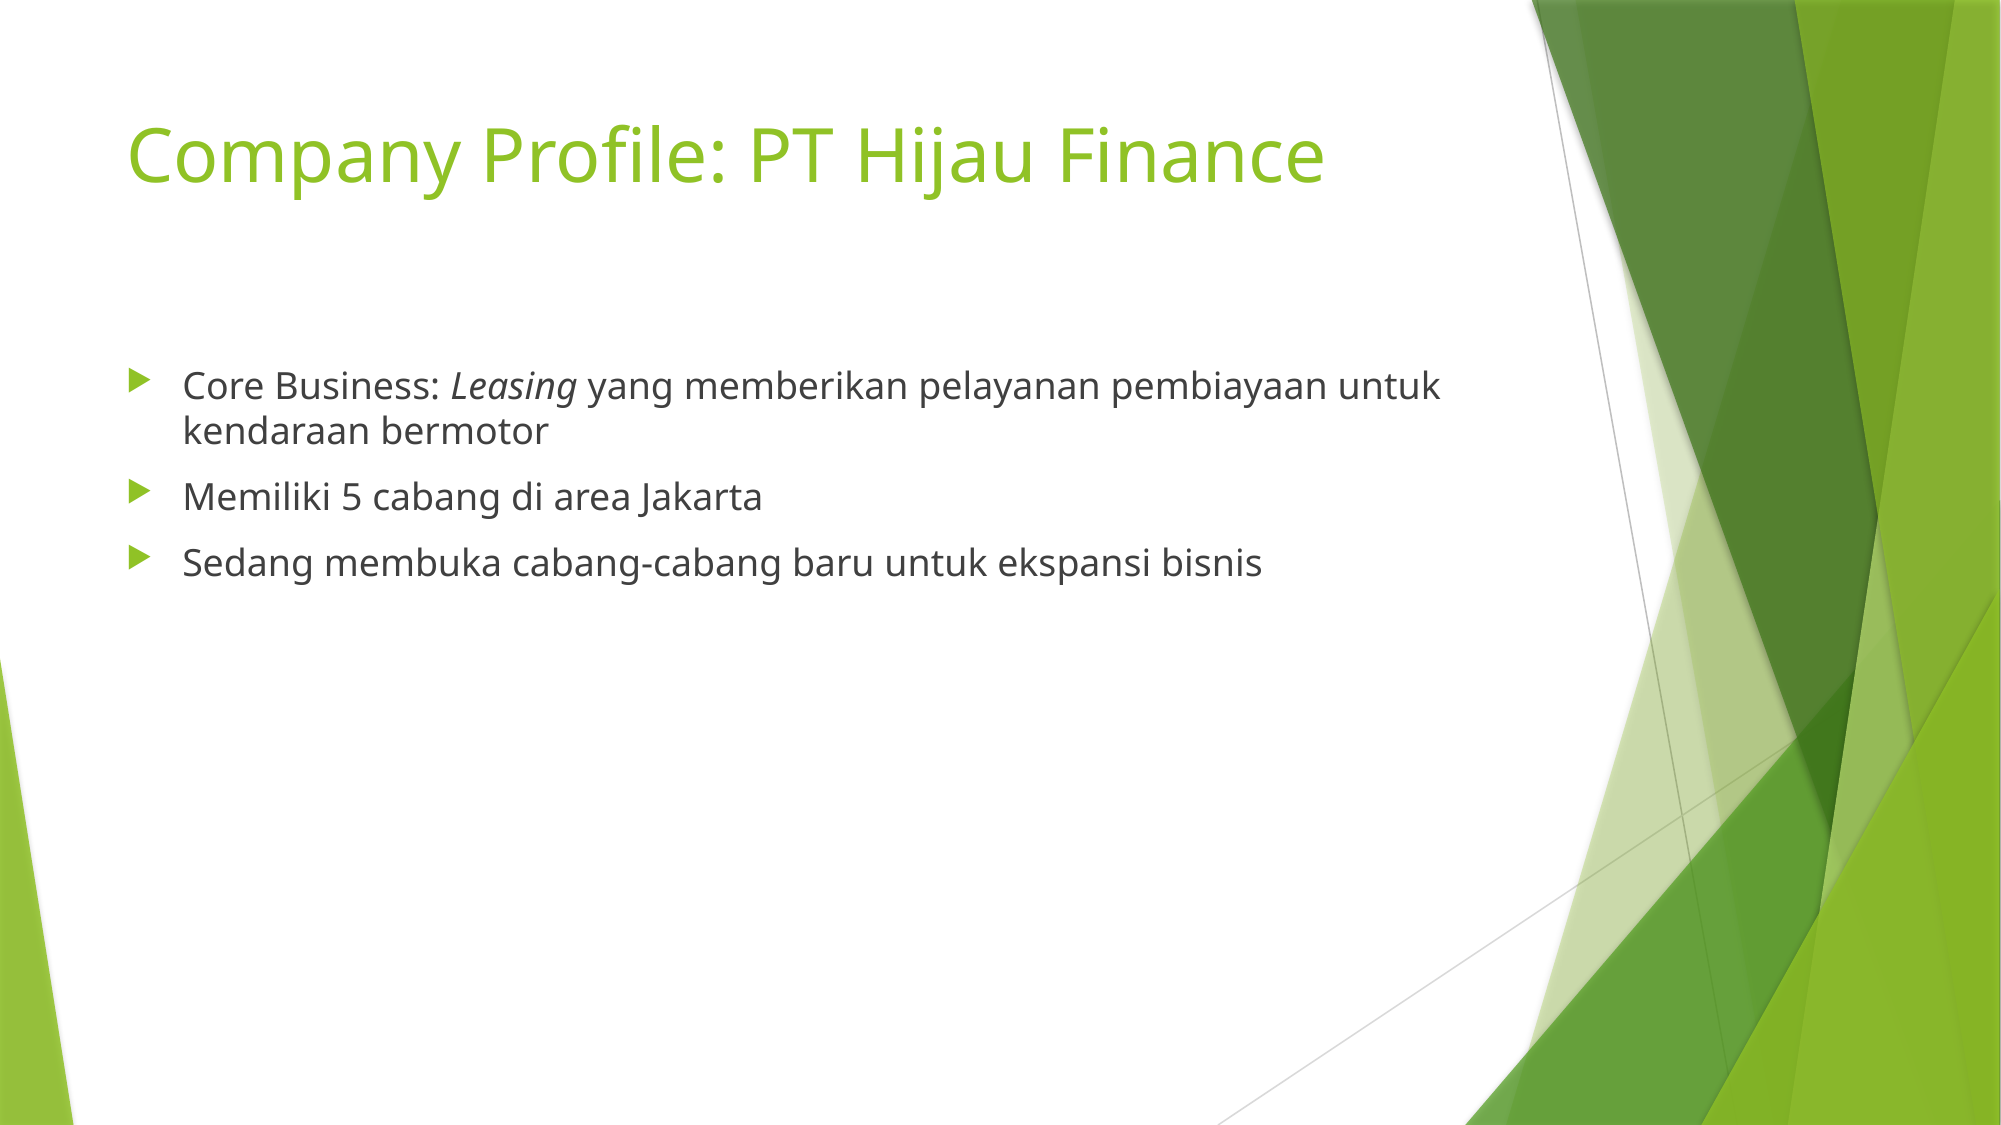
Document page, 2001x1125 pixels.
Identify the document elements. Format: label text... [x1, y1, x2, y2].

title Company Profile: PT Hijau Finance [111, 99, 1522, 317]
list Core Business: Leasing yang memberikan pelayanan pembiayaan untuk kendaraan bermotor Memiliki 5 cabang di area Jakarta Sedang membuka cabang-cabang baru untuk ekspansi bisnis [111, 354, 1522, 992]
